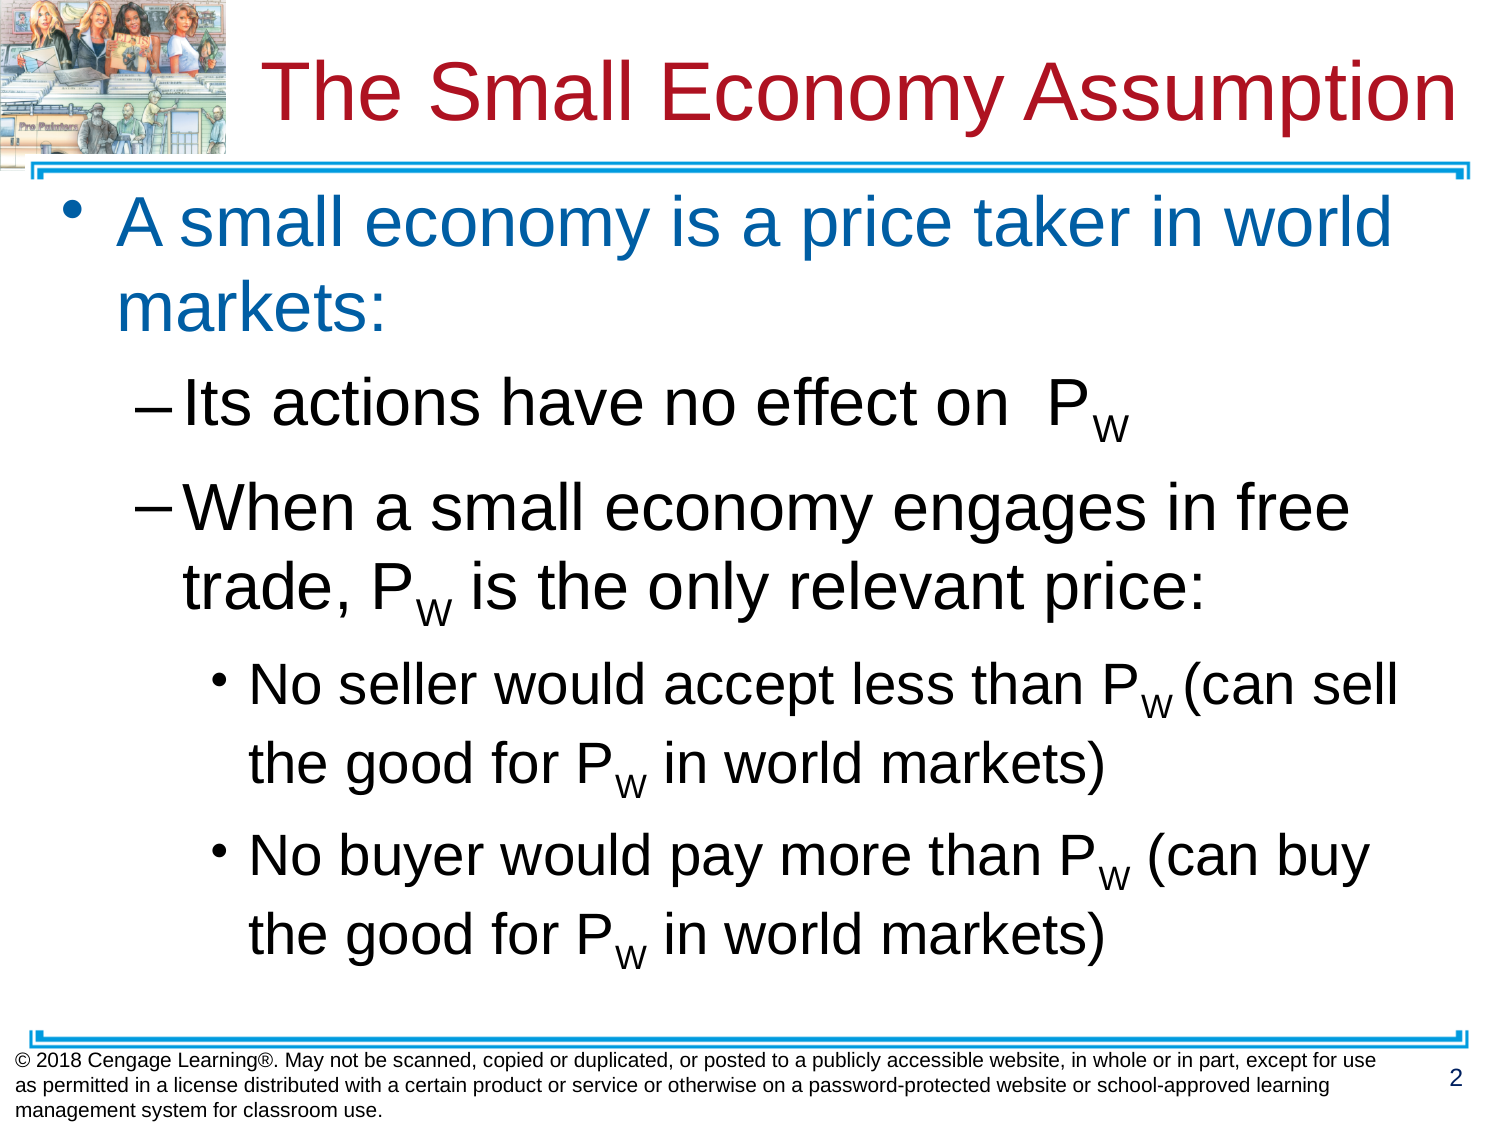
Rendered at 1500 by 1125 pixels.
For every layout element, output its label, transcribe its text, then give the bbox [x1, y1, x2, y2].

list A small economy is a price taker in world markets: Its actions have no effect on PW When a small economy engages in free trade, PW is the only relevant price: No seller would accept less than PW (can sell the good for PW in world markets) No buyer would pay more than PW (can buy the good for PW in world markets) [45, 168, 1455, 1055]
slide_number 2 [1412, 1052, 1500, 1117]
footer © 2018 Cengage Learning®. May not be scanned, copied or duplicated, or posted to a publicly accessible website, in whole or in part, except for use as permitted in a license distributed with a certain product or service or otherwise on a password-protected website or school-approved learning management system for classroom use. [0, 1043, 1412, 1125]
picture [25, 1024, 45, 1043]
picture [1455, 1024, 1475, 1053]
picture [0, 0, 1475, 186]
title The Small Economy Assumption [219, 16, 1500, 158]
